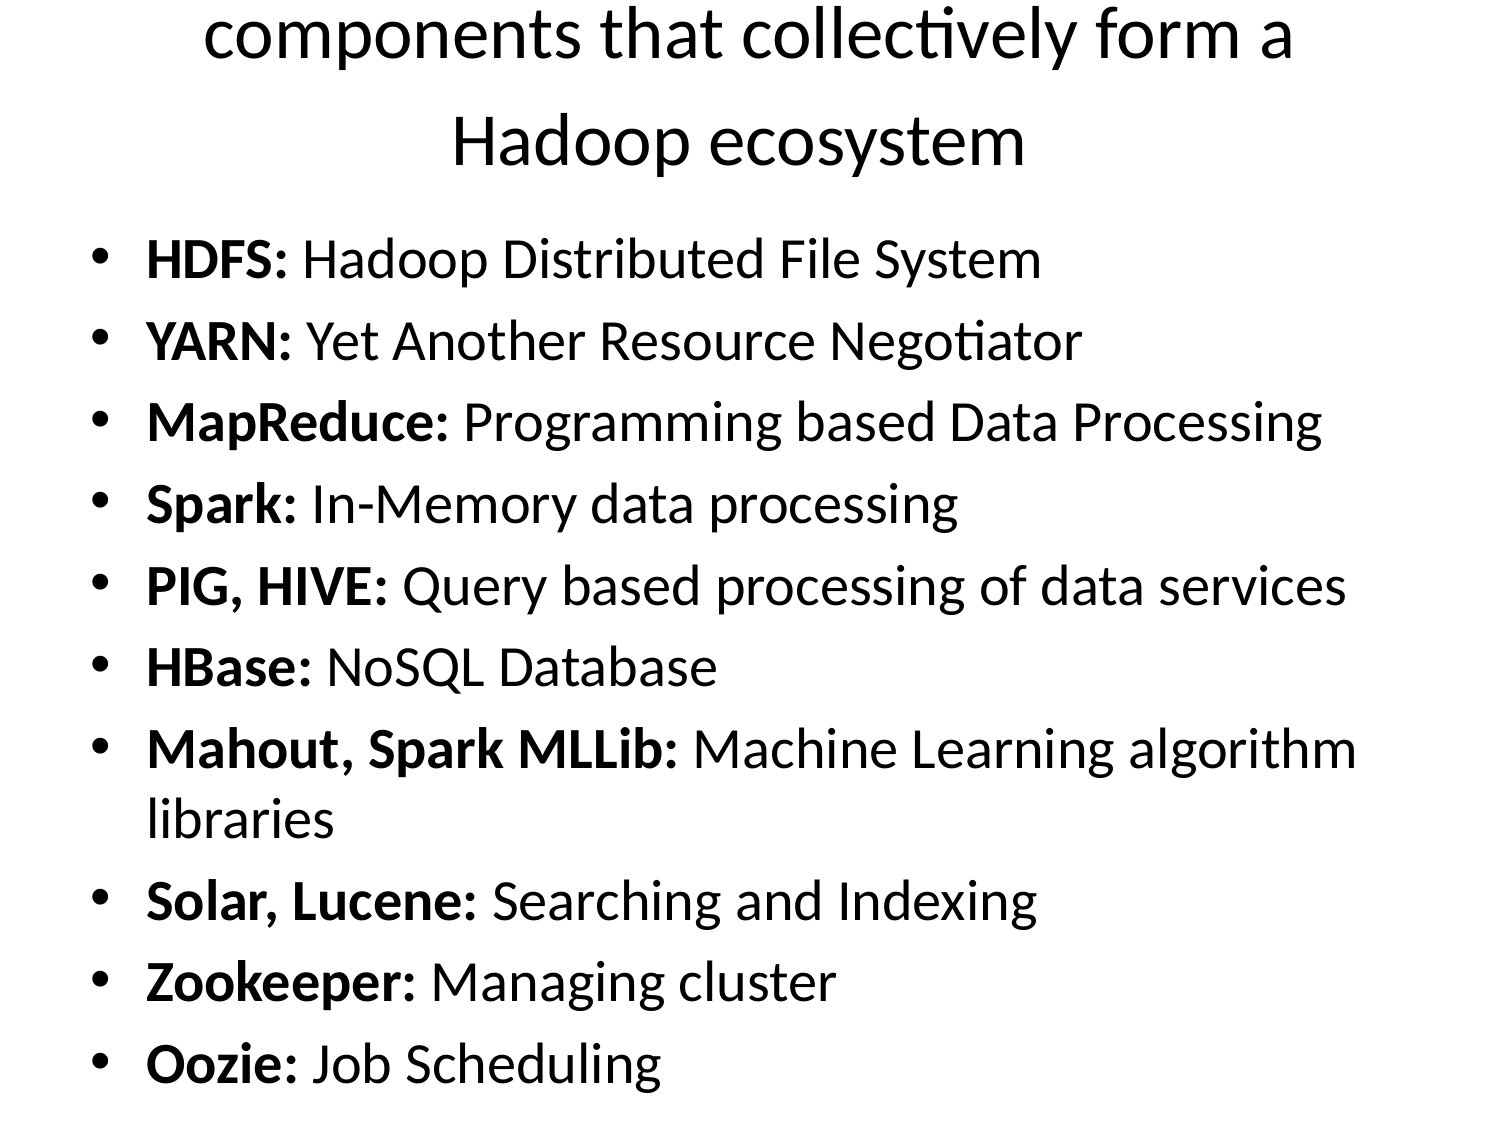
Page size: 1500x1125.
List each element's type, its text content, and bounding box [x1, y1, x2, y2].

list HDFS: Hadoop Distributed File System YARN: Yet Another Resource Negotiator MapReduce: Programming based Data Processing Spark: In-Memory data processing PIG, HIVE: Query based processing of data services HBase: NoSQL Database Mahout, Spark MLLib: Machine Learning algorithm libraries Solar, Lucene: Searching and Indexing Zookeeper: Managing cluster Oozie: Job Scheduling [74, 212, 1426, 956]
title components that collectively form a Hadoop ecosystem [74, 99, 1426, 212]
